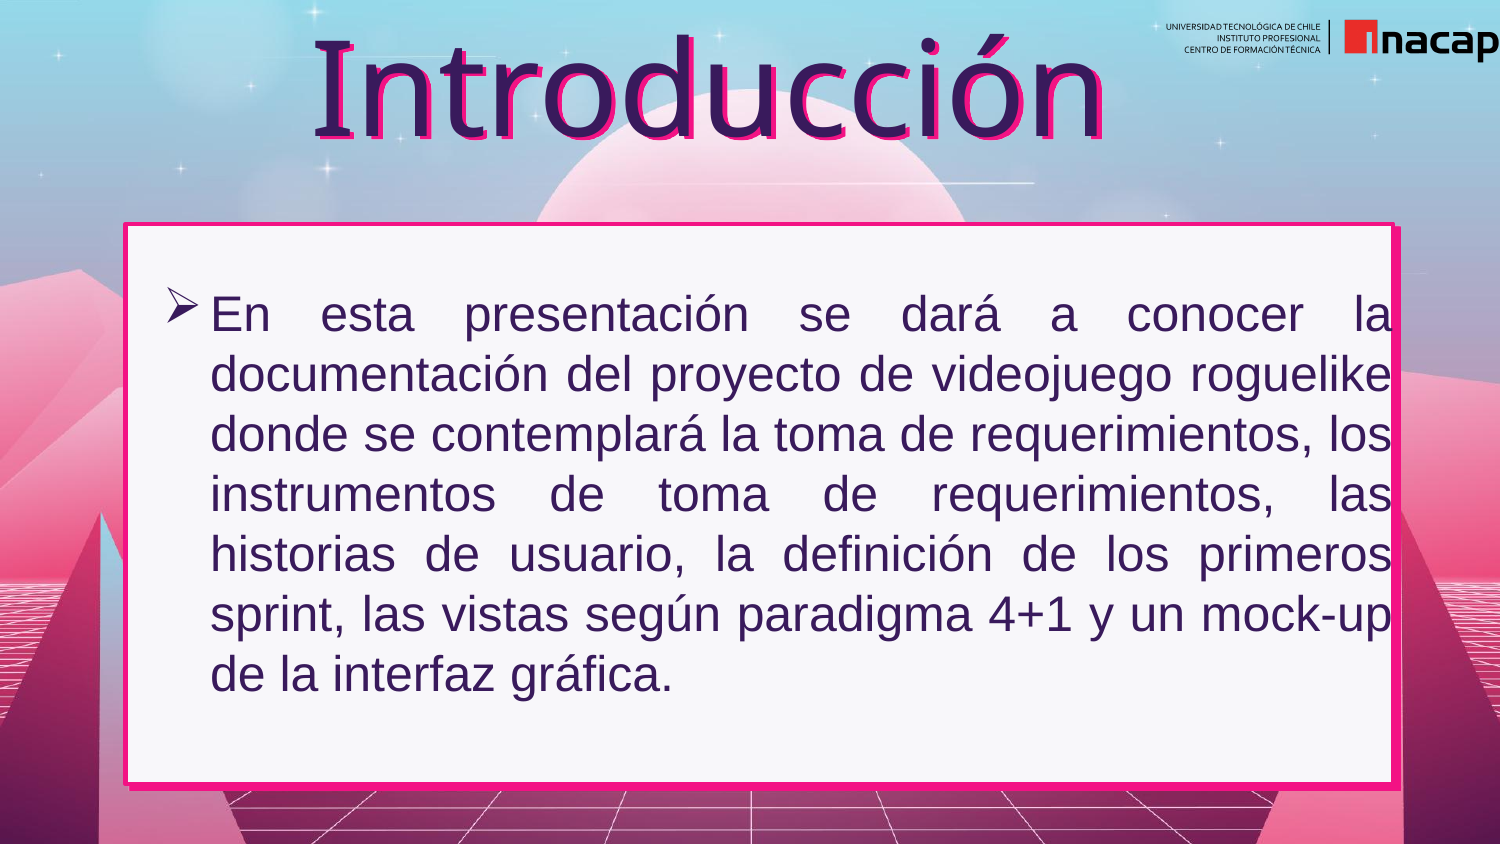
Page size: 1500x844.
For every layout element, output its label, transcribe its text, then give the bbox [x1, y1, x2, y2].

subtitle En esta presentación se dará a conocer la documentación del proyecto de videojuego roguelike donde se contemplará la toma de requerimientos, los instrumentos de toma de requerimientos, las historias de usuario, la definición de los primeros sprint, las vistas según paradigma 4+1 y un mock-up de la interfaz gráfica. [123, 222, 1395, 786]
title Introducción [226, 17, 1228, 174]
picture [0, 0, 1500, 844]
